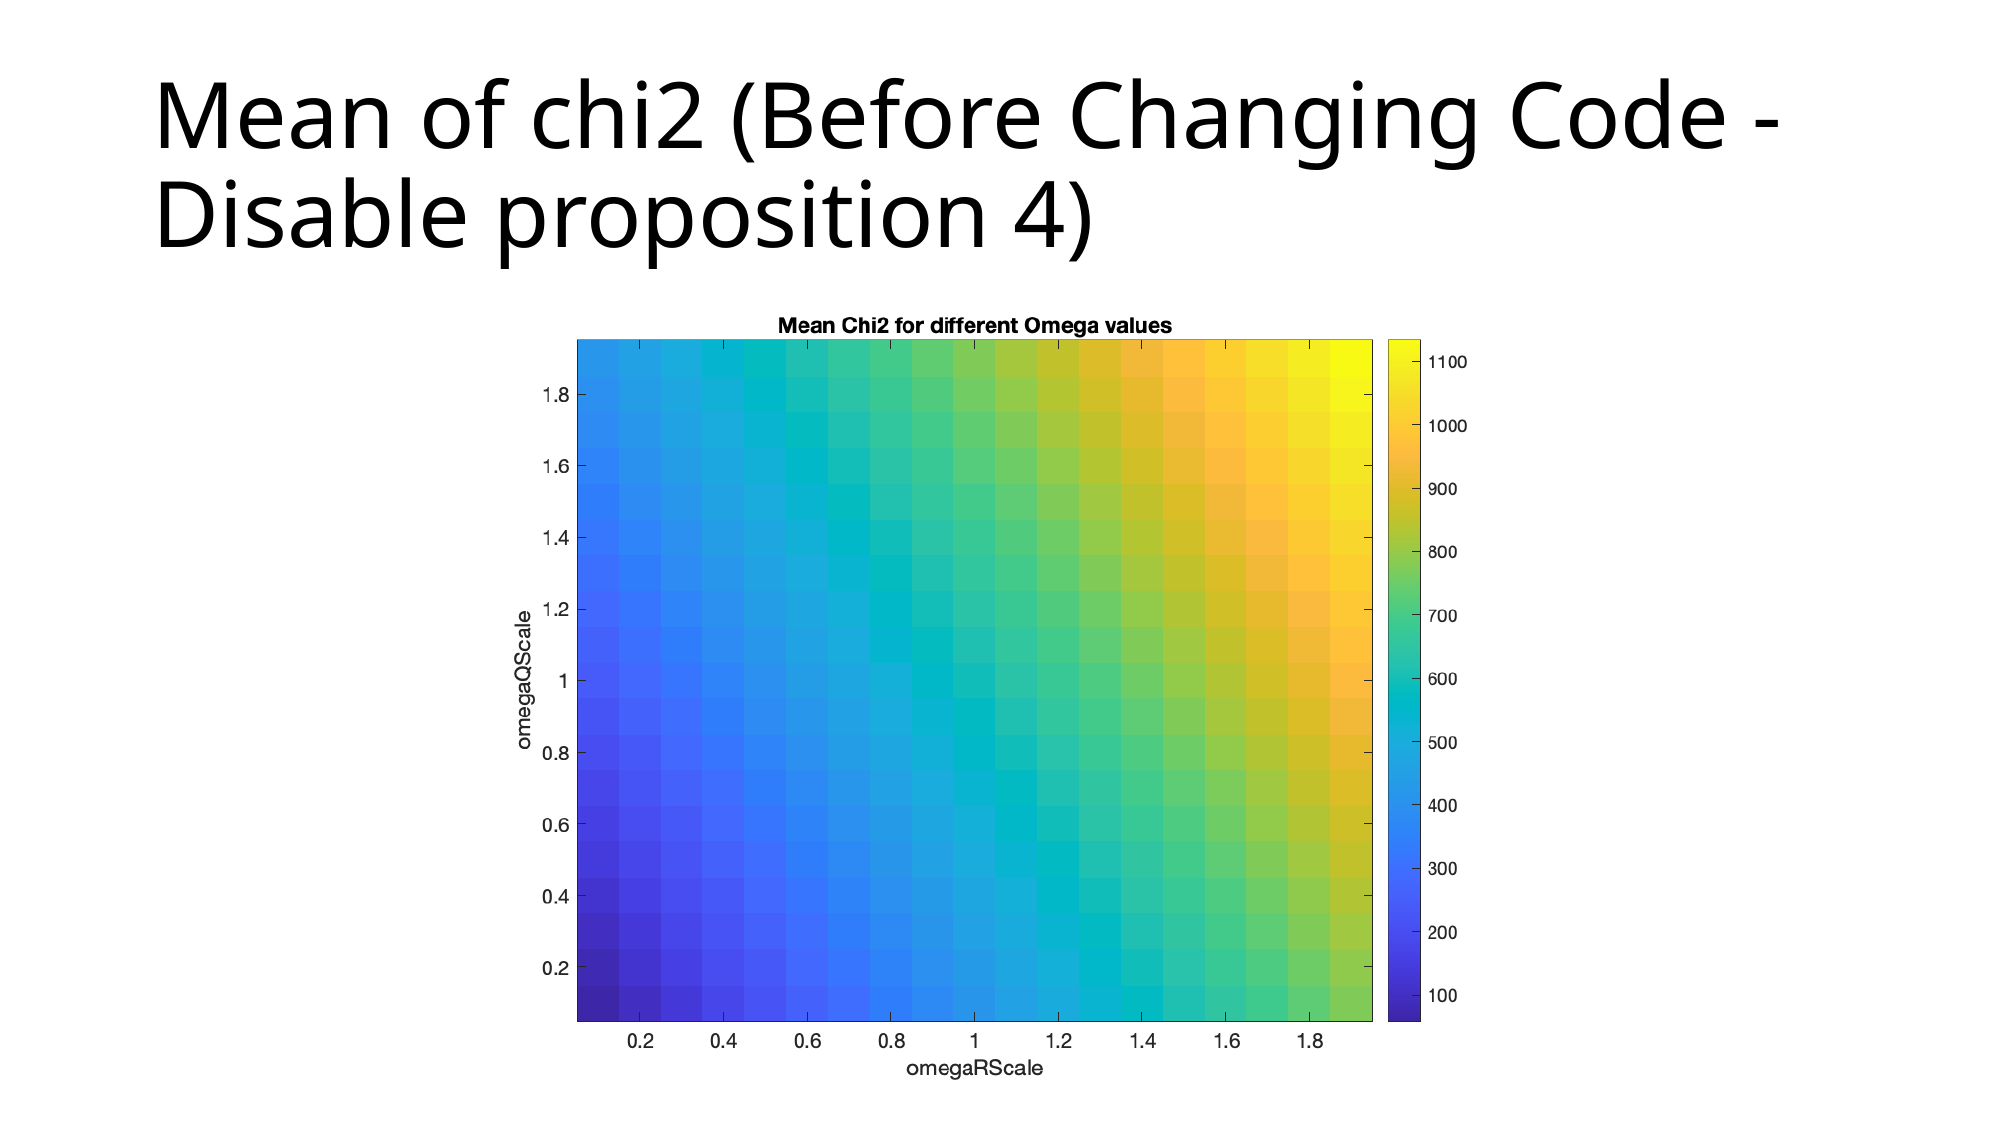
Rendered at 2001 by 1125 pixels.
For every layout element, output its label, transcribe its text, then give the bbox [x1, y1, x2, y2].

title Mean of chi2 (Before Changing Code - Disable proposition 4) [137, 59, 1863, 278]
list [443, 277, 1557, 1112]
